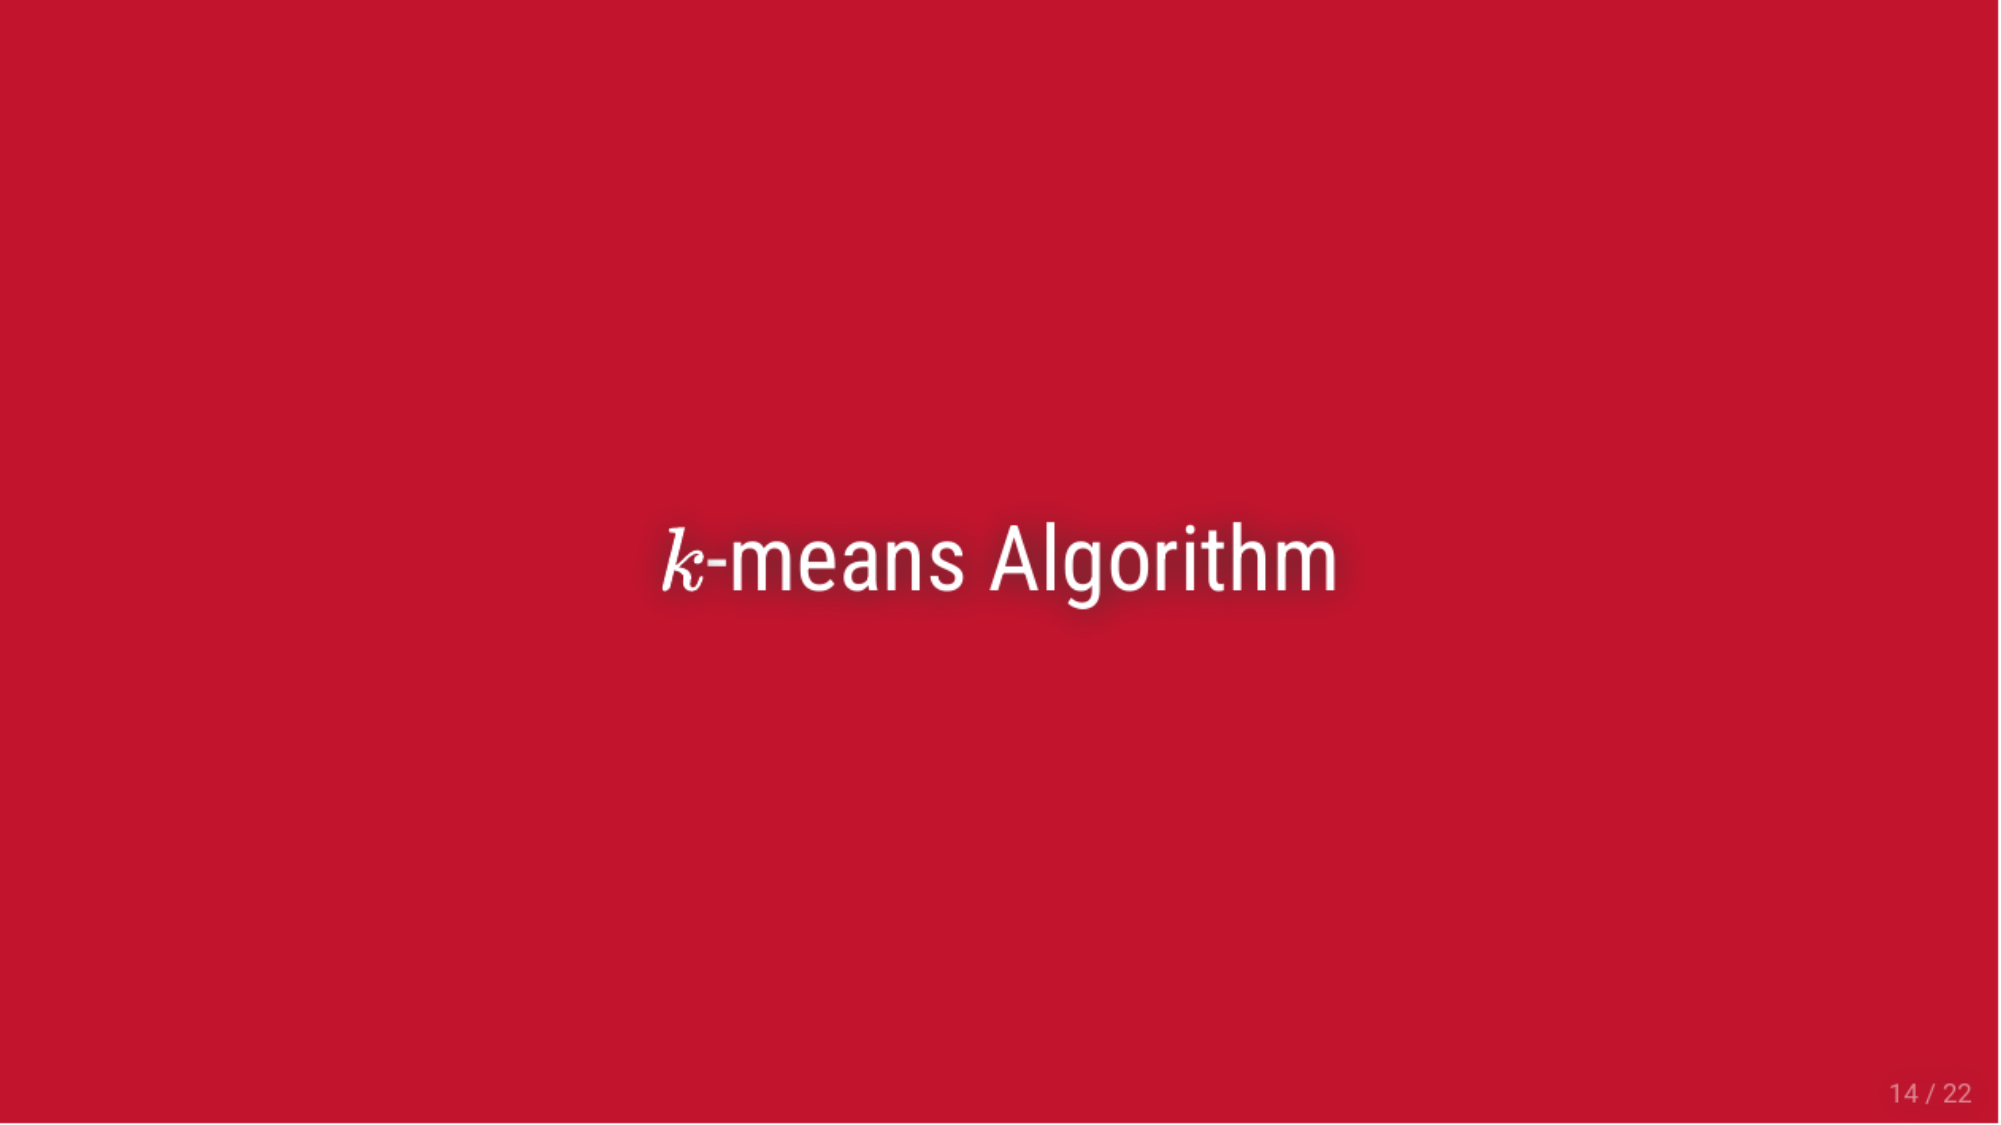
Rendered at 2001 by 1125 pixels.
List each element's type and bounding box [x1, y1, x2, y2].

list [0, 0, 2000, 1125]
